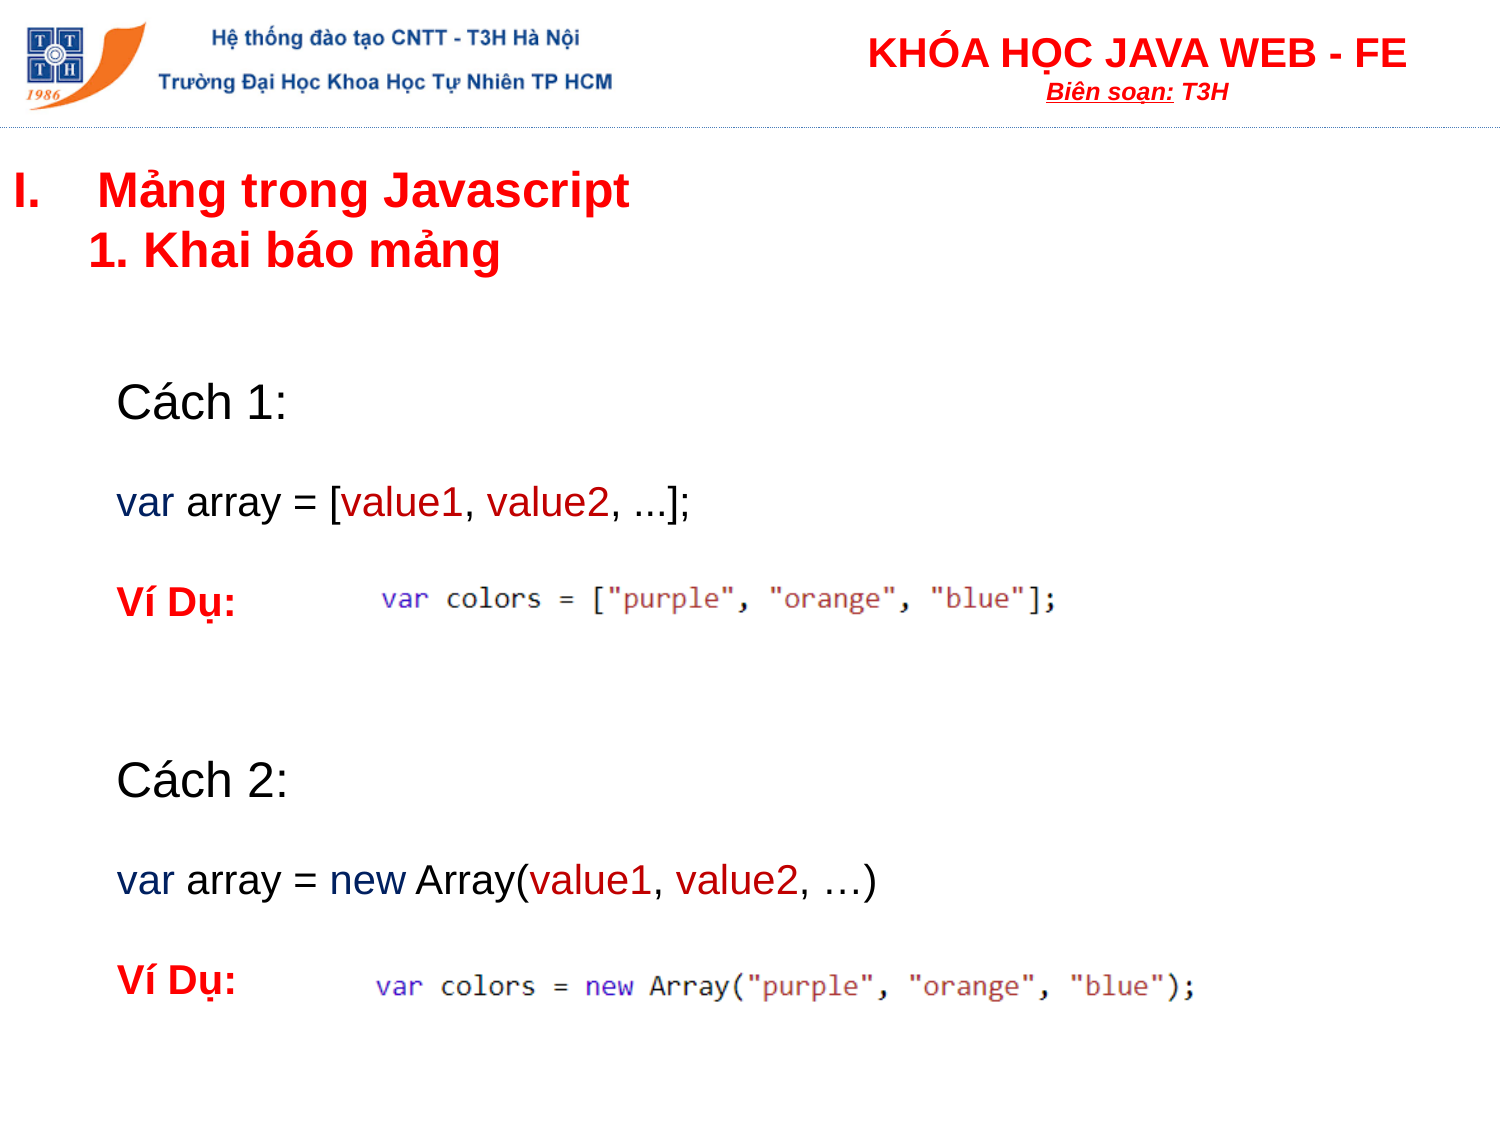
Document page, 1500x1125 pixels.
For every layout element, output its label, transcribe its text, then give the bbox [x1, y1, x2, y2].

picture [3, 1, 642, 127]
picture [371, 579, 1067, 624]
text_box Cách 1: var array = [value1, value2, ...]; Ví Dụ: [101, 362, 706, 633]
text_box KHÓA HỌC JAVA WEB - FE Biên soạn: T3H [787, 2, 1488, 127]
text_box Cách 2: var array = new Array(value1, value2, …) Ví Dụ: [102, 740, 893, 1011]
picture [370, 970, 1205, 1014]
text_box Mảng trong Javascript 1. Khai báo mảng [0, 149, 1500, 285]
